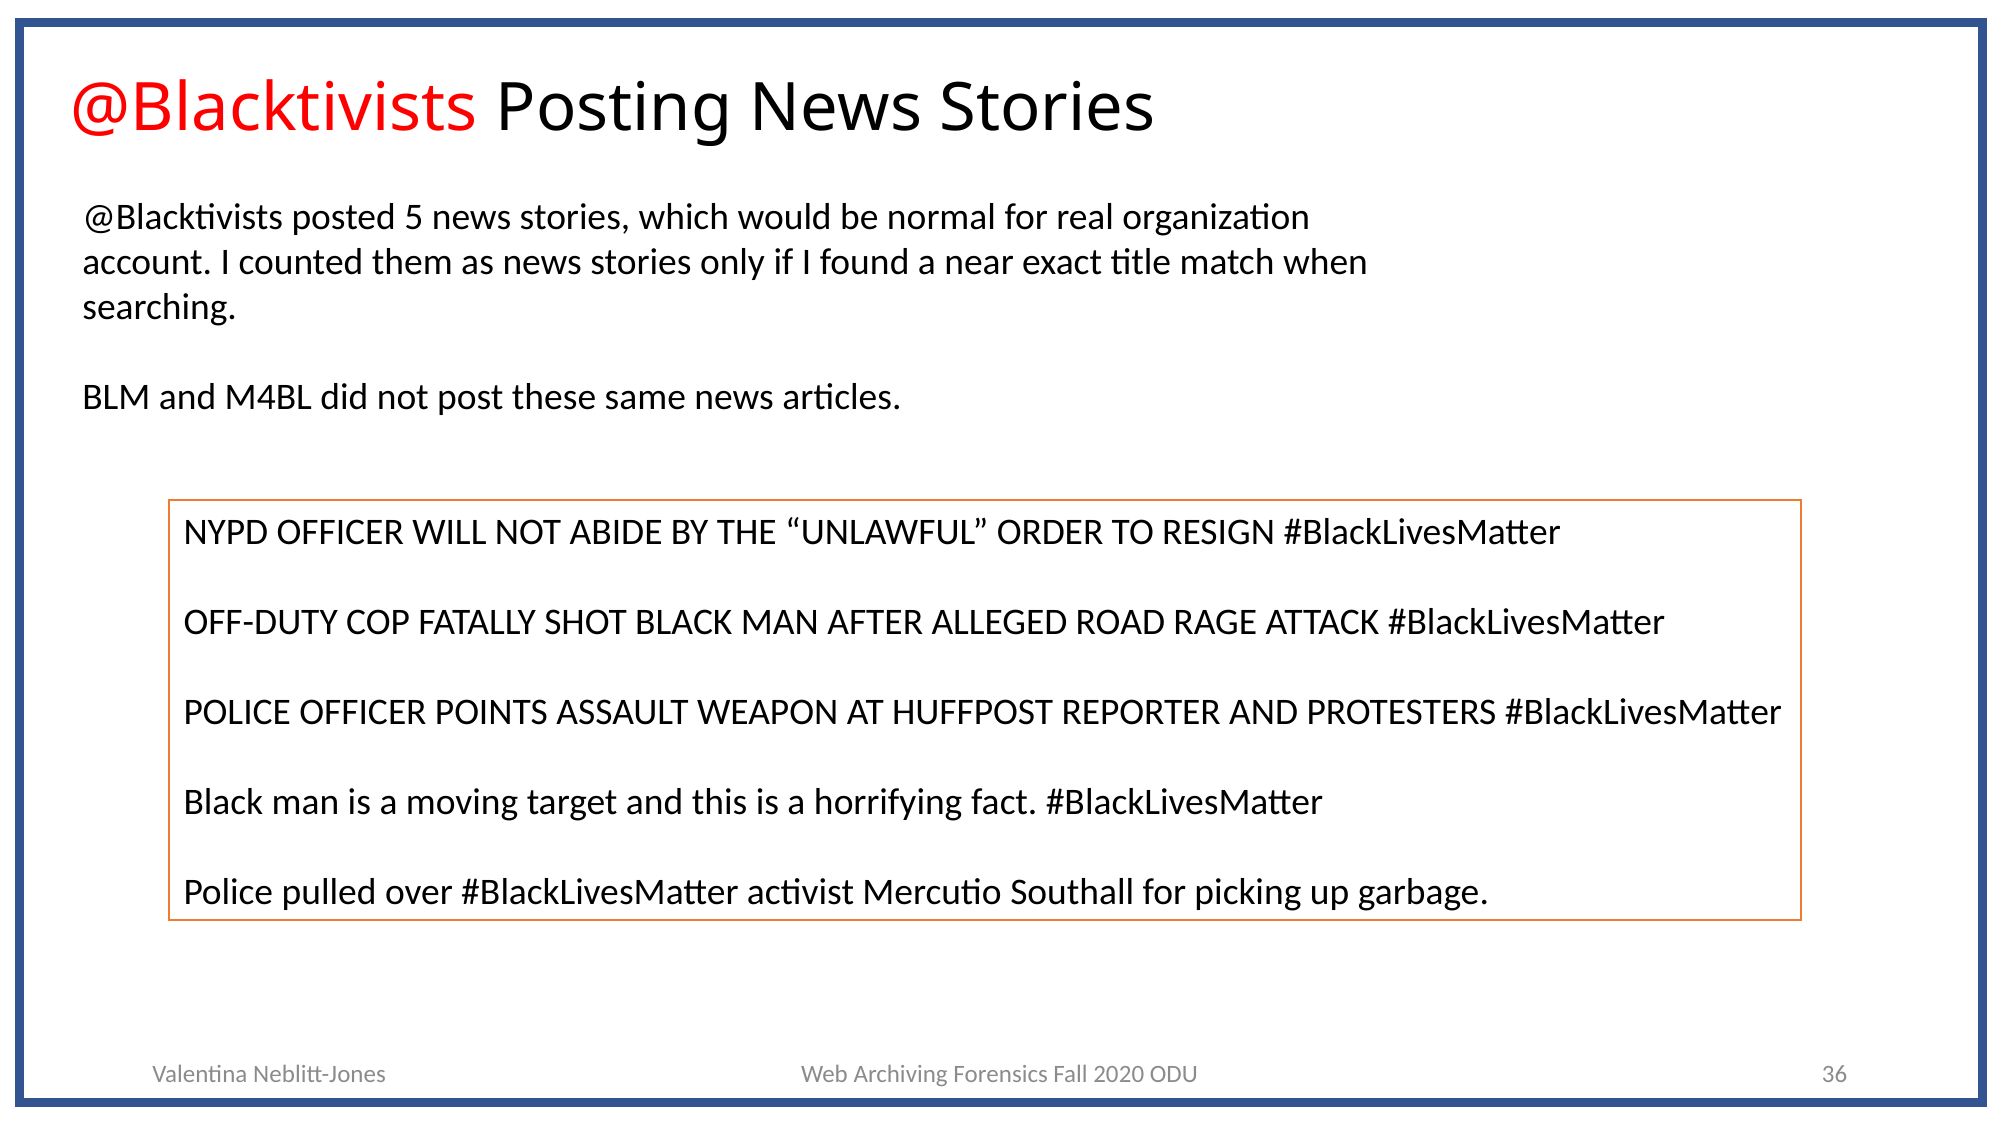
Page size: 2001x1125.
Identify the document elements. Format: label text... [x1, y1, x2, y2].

slide_number 36 [1412, 1042, 1863, 1103]
title @Blacktivists Posting News Stories [55, 48, 1321, 170]
text_box @Blacktivists posted 5 news stories, which would be normal for real organization account. I counted them as news stories only if I found a near exact title match when searching. BLM and M4BL did not post these same news articles. [67, 184, 1446, 425]
slide_number Valentina Neblitt-Jones [137, 1042, 588, 1103]
text_box NYPD OFFICER WILL NOT ABIDE BY THE “UNLAWFUL” ORDER TO RESIGN #BlackLivesMatter OFF-DUTY COP FATALLY SHOT BLACK MAN AFTER ALLEGED ROAD RAGE ATTACK #BlackLivesMatter POLICE OFFICER POINTS ASSAULT WEAPON AT HUFFPOST REPORTER AND PROTESTERS #BlackLivesMatter Black man is a moving target and this is a horrifying fact. #BlackLivesMatter Police pulled over #BlackLivesMatter activist Mercutio Southall for picking up garbage. [168, 499, 1802, 921]
footer Web Archiving Forensics Fall 2020 ODU [662, 1042, 1338, 1103]
